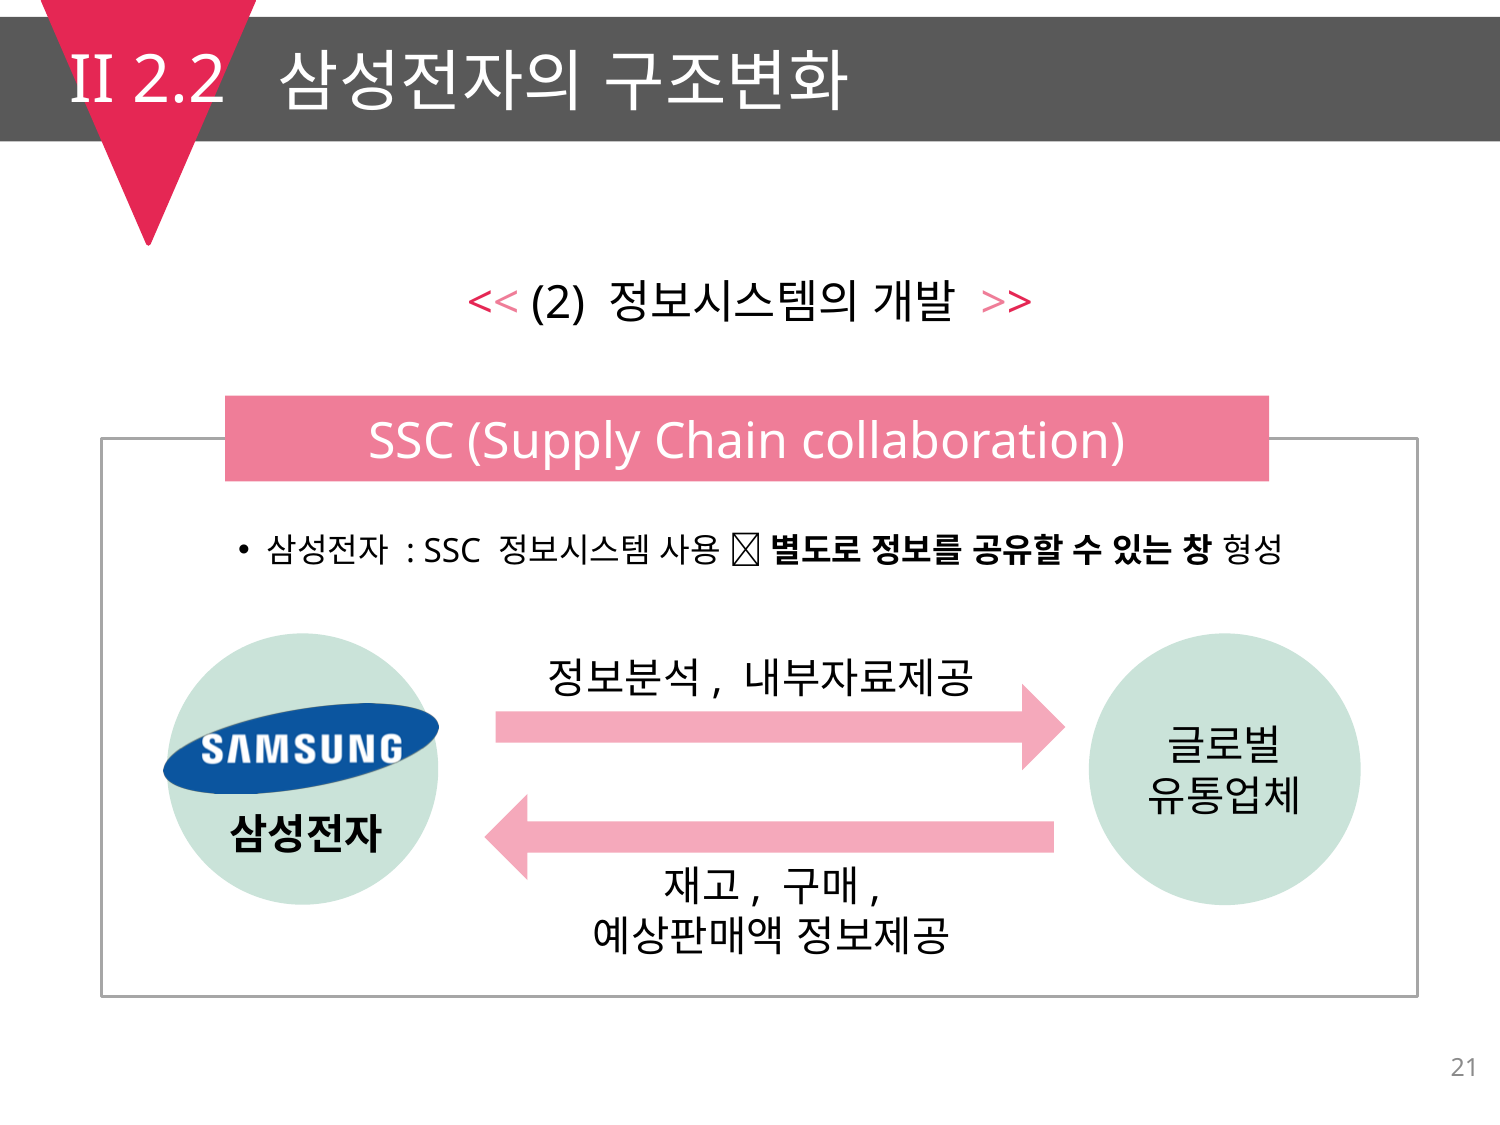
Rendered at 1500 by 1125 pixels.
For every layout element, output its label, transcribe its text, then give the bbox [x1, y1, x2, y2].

text_box SSC (Supply Chain collaboration) [225, 395, 1270, 482]
picture [162, 703, 439, 795]
text_box 정보분석, 내부자료제공 [532, 644, 994, 710]
text_box [101, 438, 1418, 997]
text_box 삼성전자 [175, 800, 438, 866]
text_box [484, 793, 1054, 881]
text_box << (2) 정보시스템의 개발 >> [0, 265, 1500, 336]
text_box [0, 0, 1500, 244]
text_box 삼성전자 : SSC 정보시스템 사용  별도로 정보를 공유할 수 있는 창 형성 [223, 521, 1418, 577]
text_box 21 [1144, 1036, 1495, 1097]
text_box [495, 683, 1066, 771]
